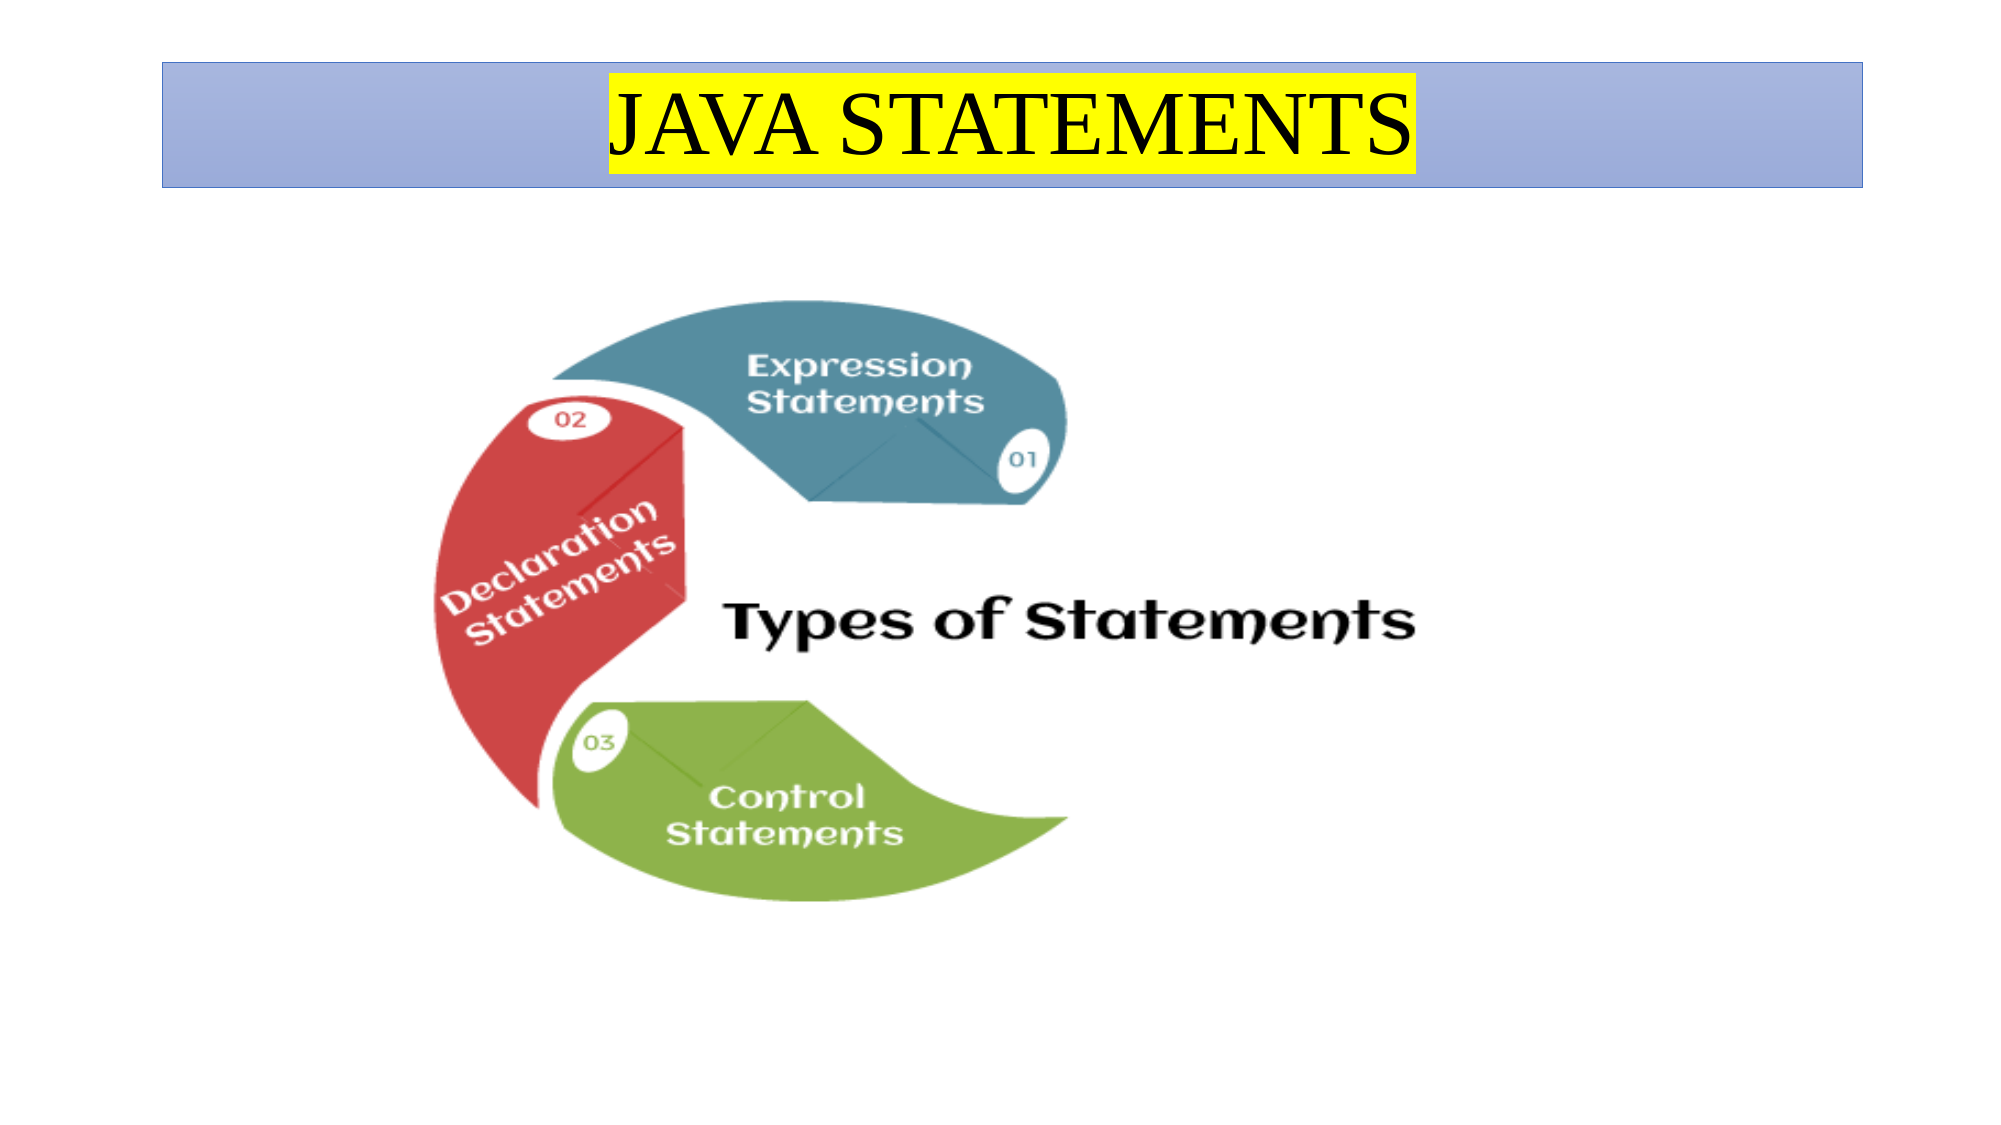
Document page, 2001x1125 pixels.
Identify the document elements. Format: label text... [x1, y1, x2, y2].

picture [362, 262, 1688, 930]
title JAVA STATEMENTS [162, 62, 1863, 188]
